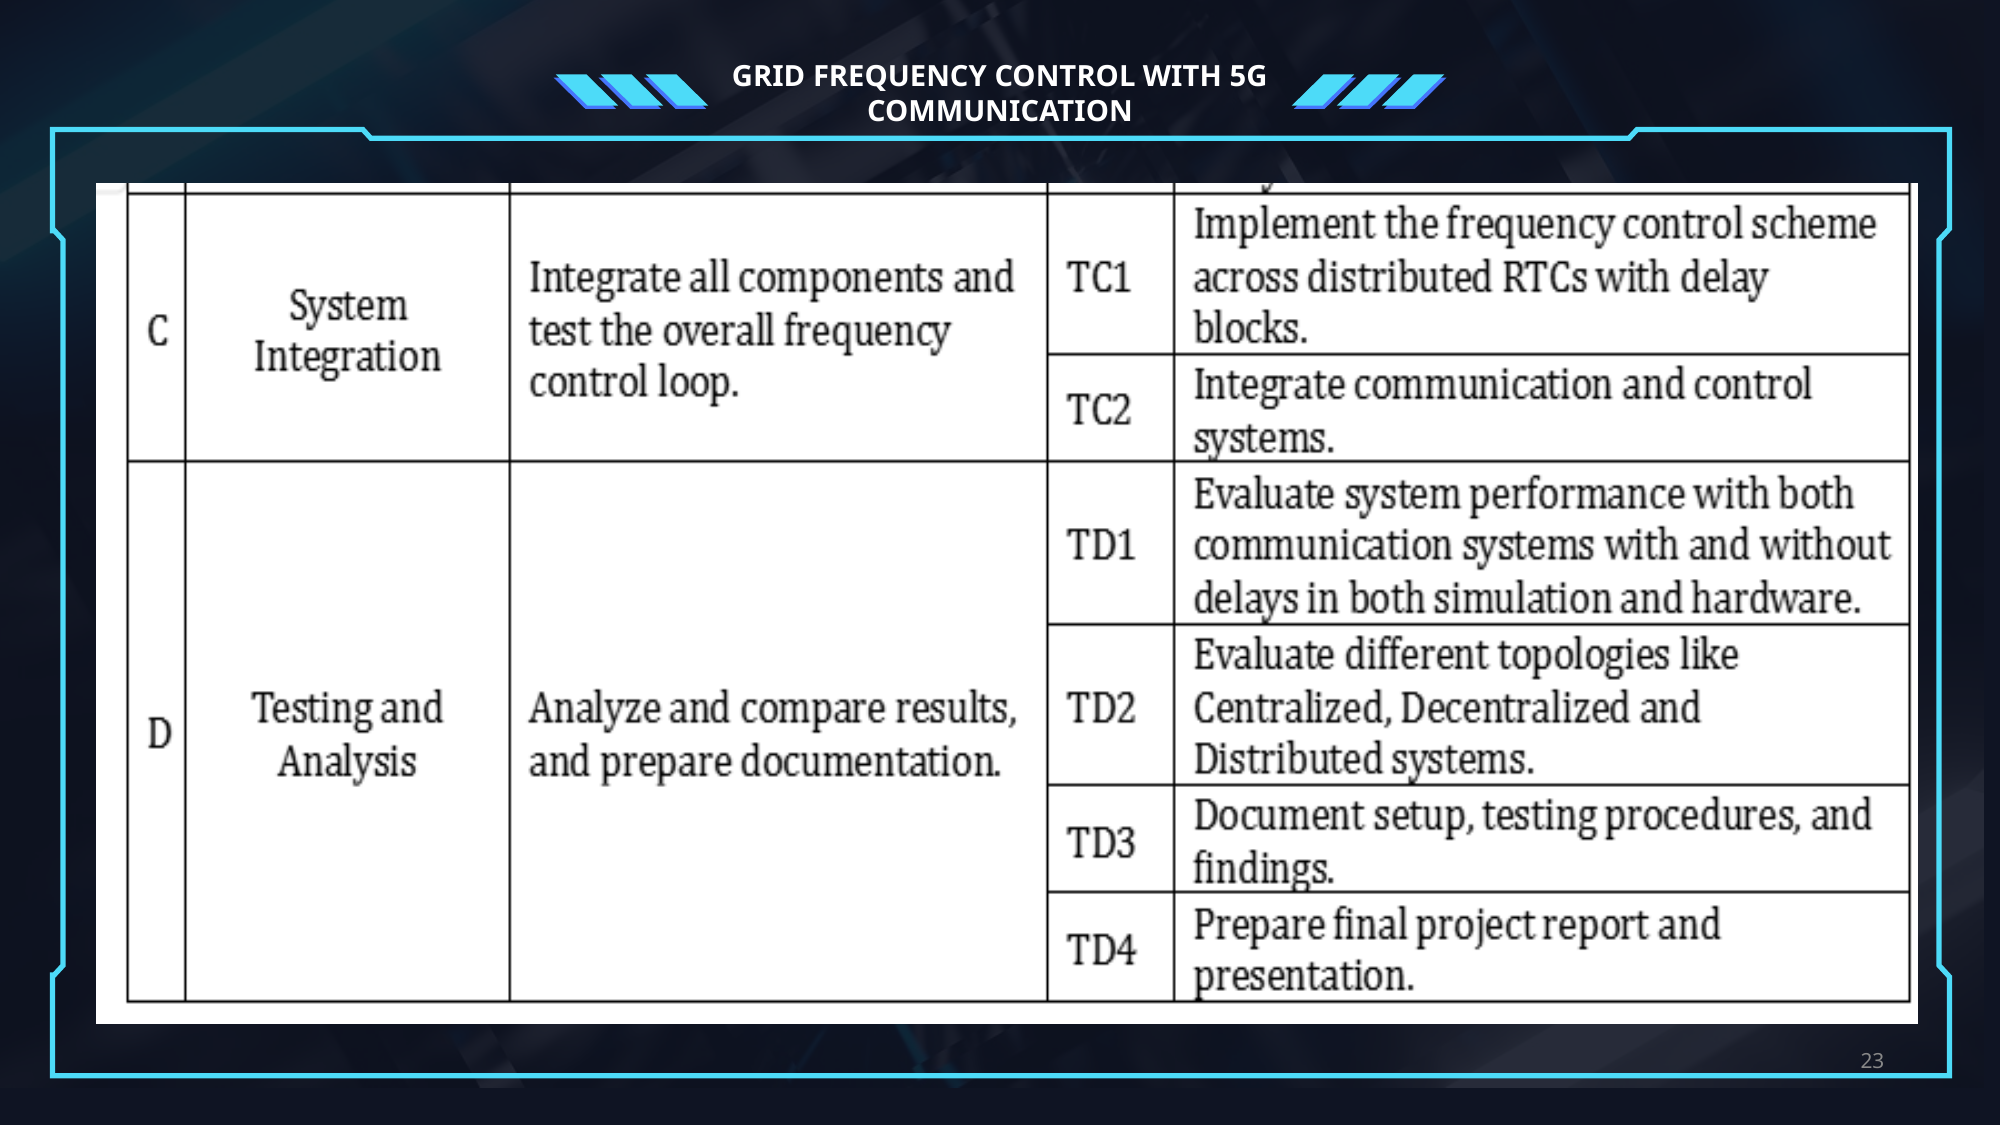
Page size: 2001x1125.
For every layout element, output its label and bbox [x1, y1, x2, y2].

text_box [1291, 74, 1447, 109]
picture [0, 0, 1984, 1088]
text_box [553, 74, 709, 109]
